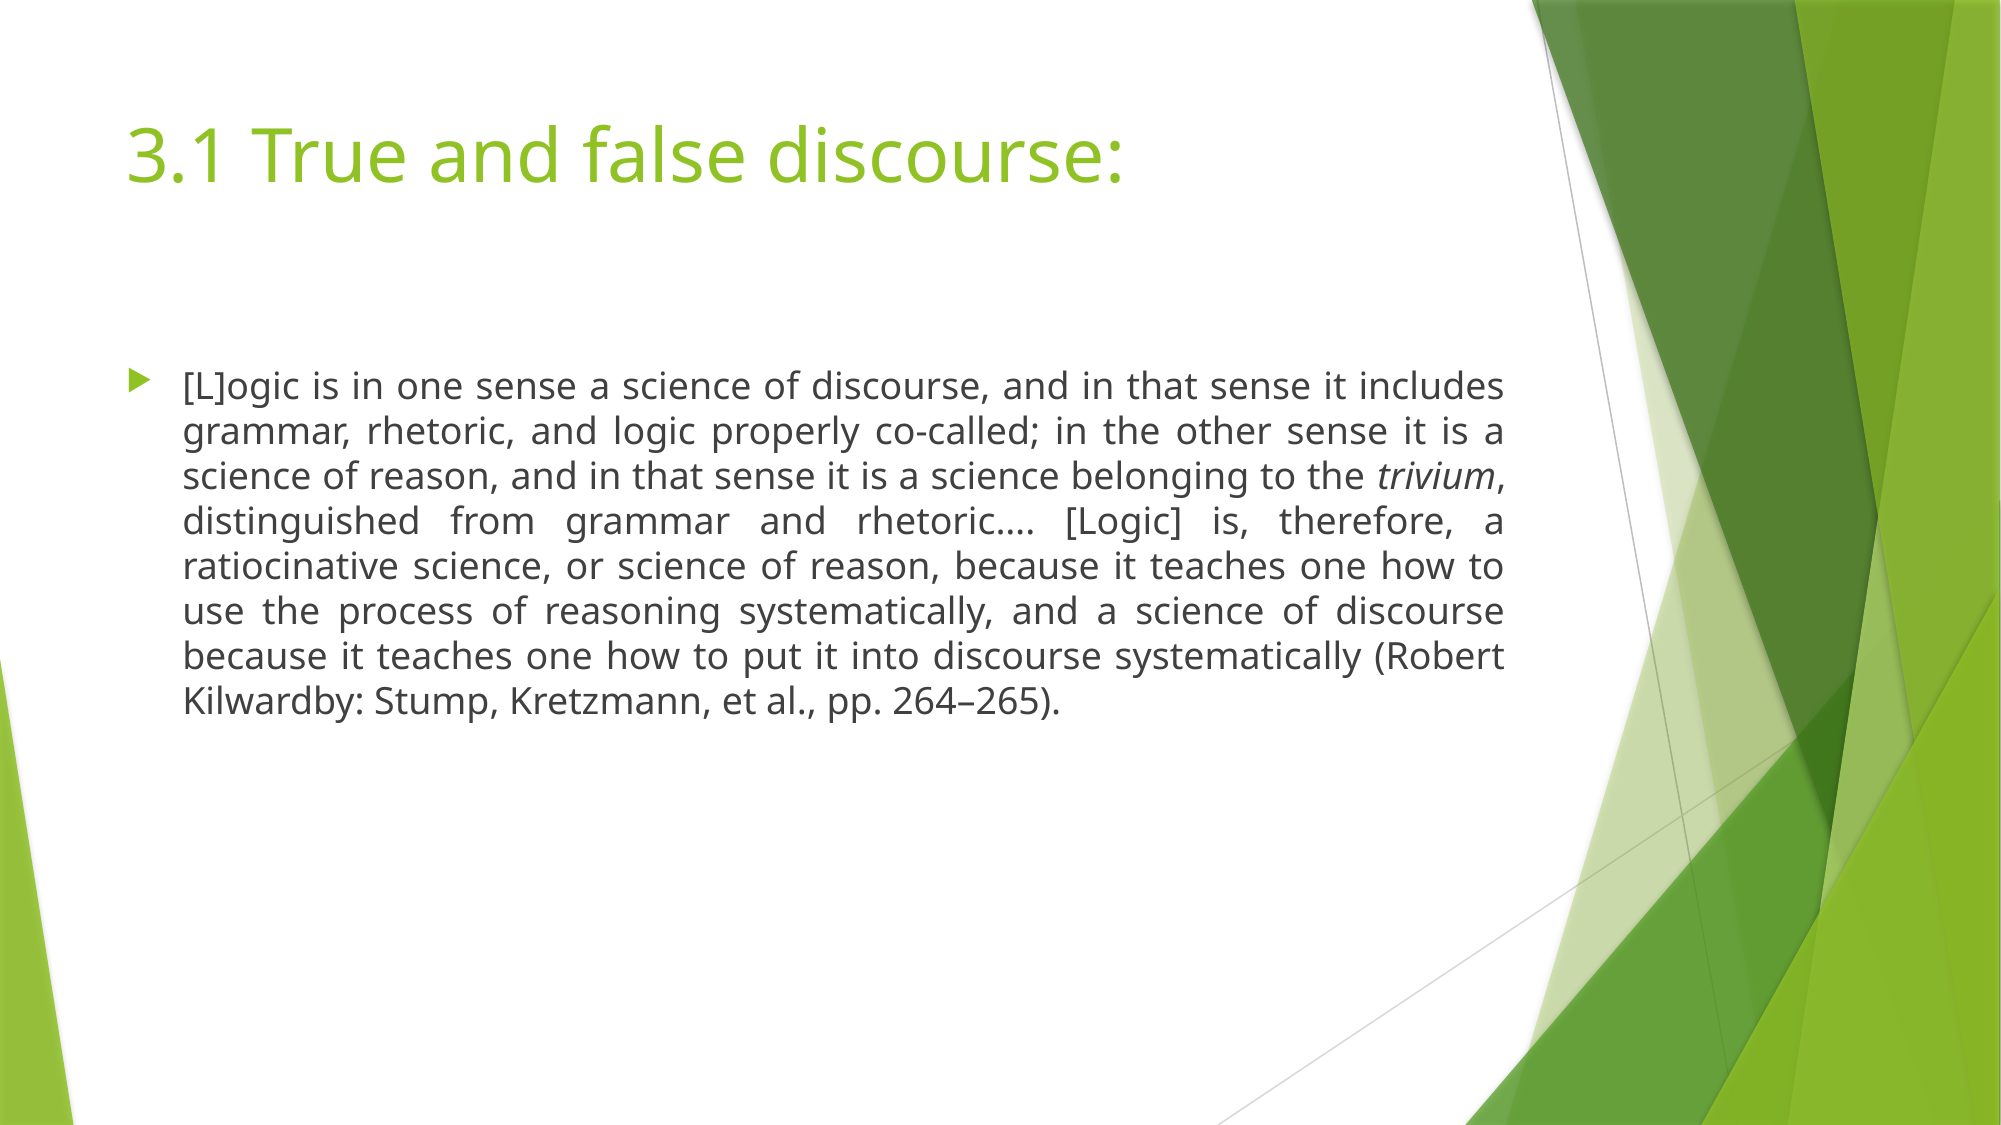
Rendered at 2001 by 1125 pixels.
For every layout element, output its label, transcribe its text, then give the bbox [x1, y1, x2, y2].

title 3.1 True and false discourse: [111, 99, 1522, 317]
list [L]ogic is in one sense a science of discourse, and in that sense it includes grammar, rhetoric, and logic properly co-called; in the other sense it is a science of reason, and in that sense it is a science belonging to the trivium, distinguished from grammar and rhetoric…. [Logic] is, therefore, a ratiocinative science, or science of reason, because it teaches one how to use the process of reasoning systematically, and a science of discourse because it teaches one how to put it into discourse systematically (Robert Kilwardby: Stump, Kretzmann, et al., pp. 264–265). [111, 354, 1522, 992]
